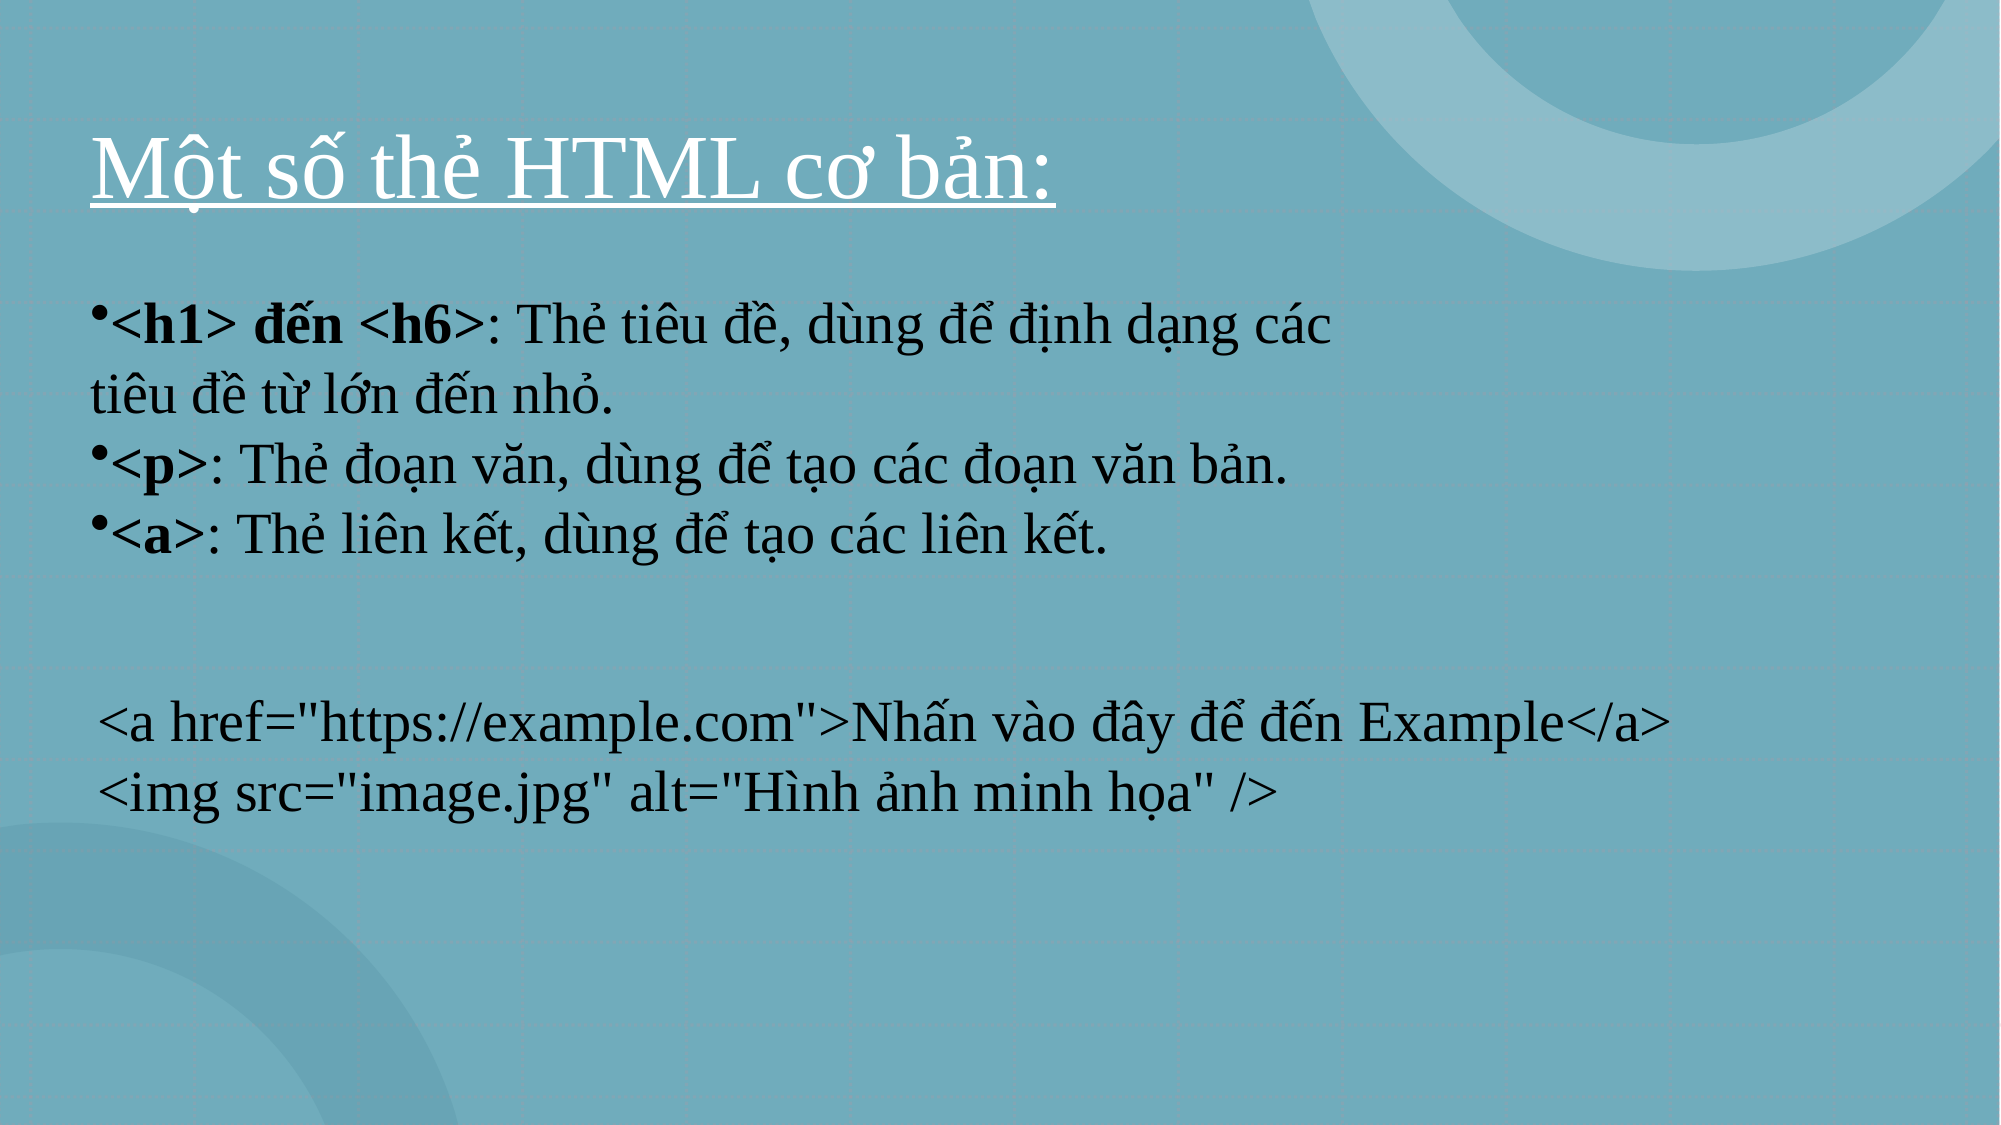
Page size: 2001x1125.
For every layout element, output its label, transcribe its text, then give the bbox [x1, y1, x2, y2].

list <h1> đến <h6>: Thẻ tiêu đề, dùng để định dạng các tiêu đề từ lớn đến nhỏ. <p>: Thẻ đoạn văn, dùng để tạo các đoạn văn bản. <a>: Thẻ liên kết, dùng để tạo các liên kết. [75, 133, 1392, 787]
text_box <a href="https://example.com">Nhấn vào đây để đến Example</a> <img src="image.jpg" alt="Hình ảnh minh họa" /> [82, 675, 1688, 971]
title Một số thẻ HTML cơ bản: [75, 59, 1834, 278]
